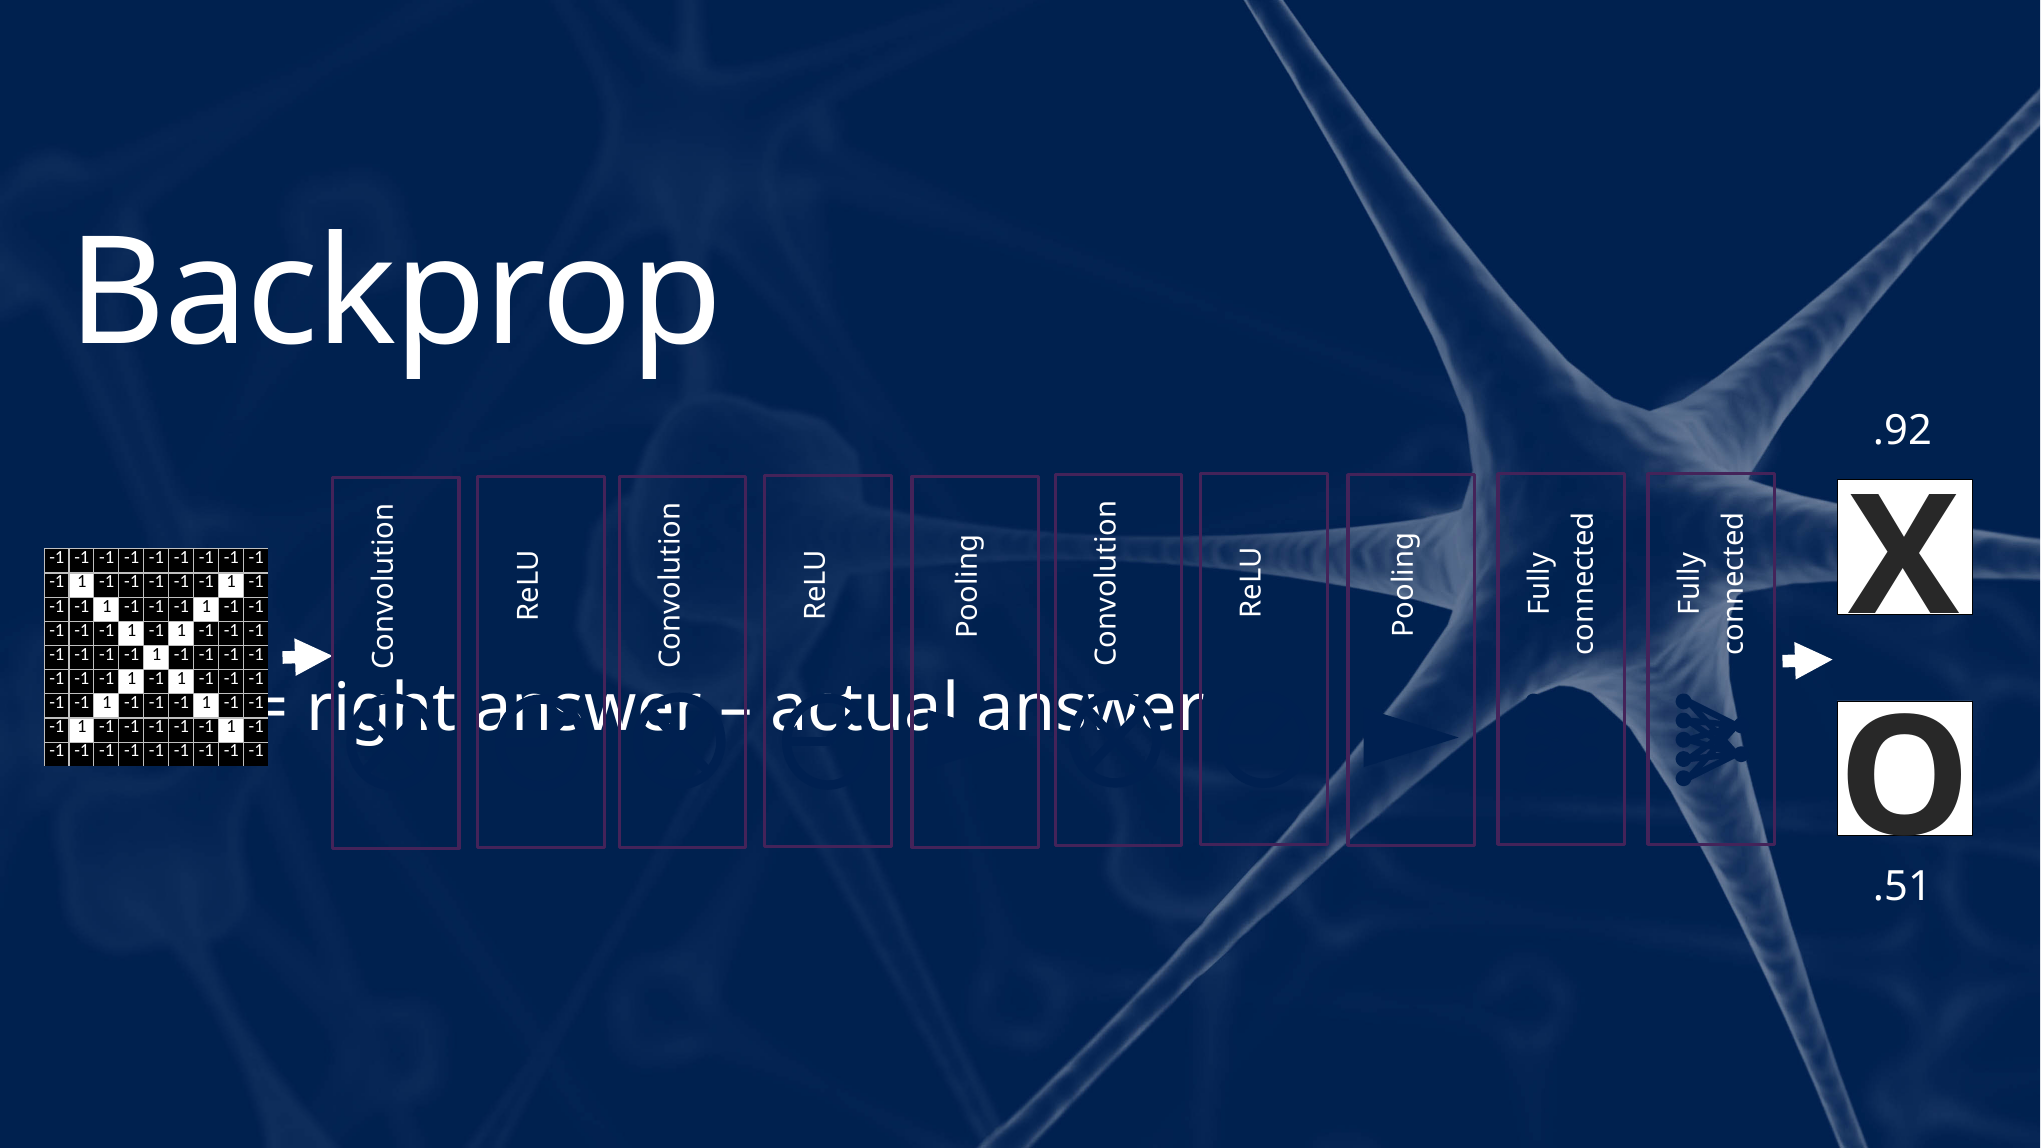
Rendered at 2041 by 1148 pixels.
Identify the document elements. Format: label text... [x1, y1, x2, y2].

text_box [1836, 479, 1973, 837]
list Error = right answer – actual answer [45, 648, 1696, 949]
text_box .51 [1842, 842, 1963, 933]
picture [0, 0, 2041, 1148]
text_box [332, 473, 1775, 849]
title Backprop [45, 198, 1695, 648]
text_box .92 [1842, 386, 1963, 477]
